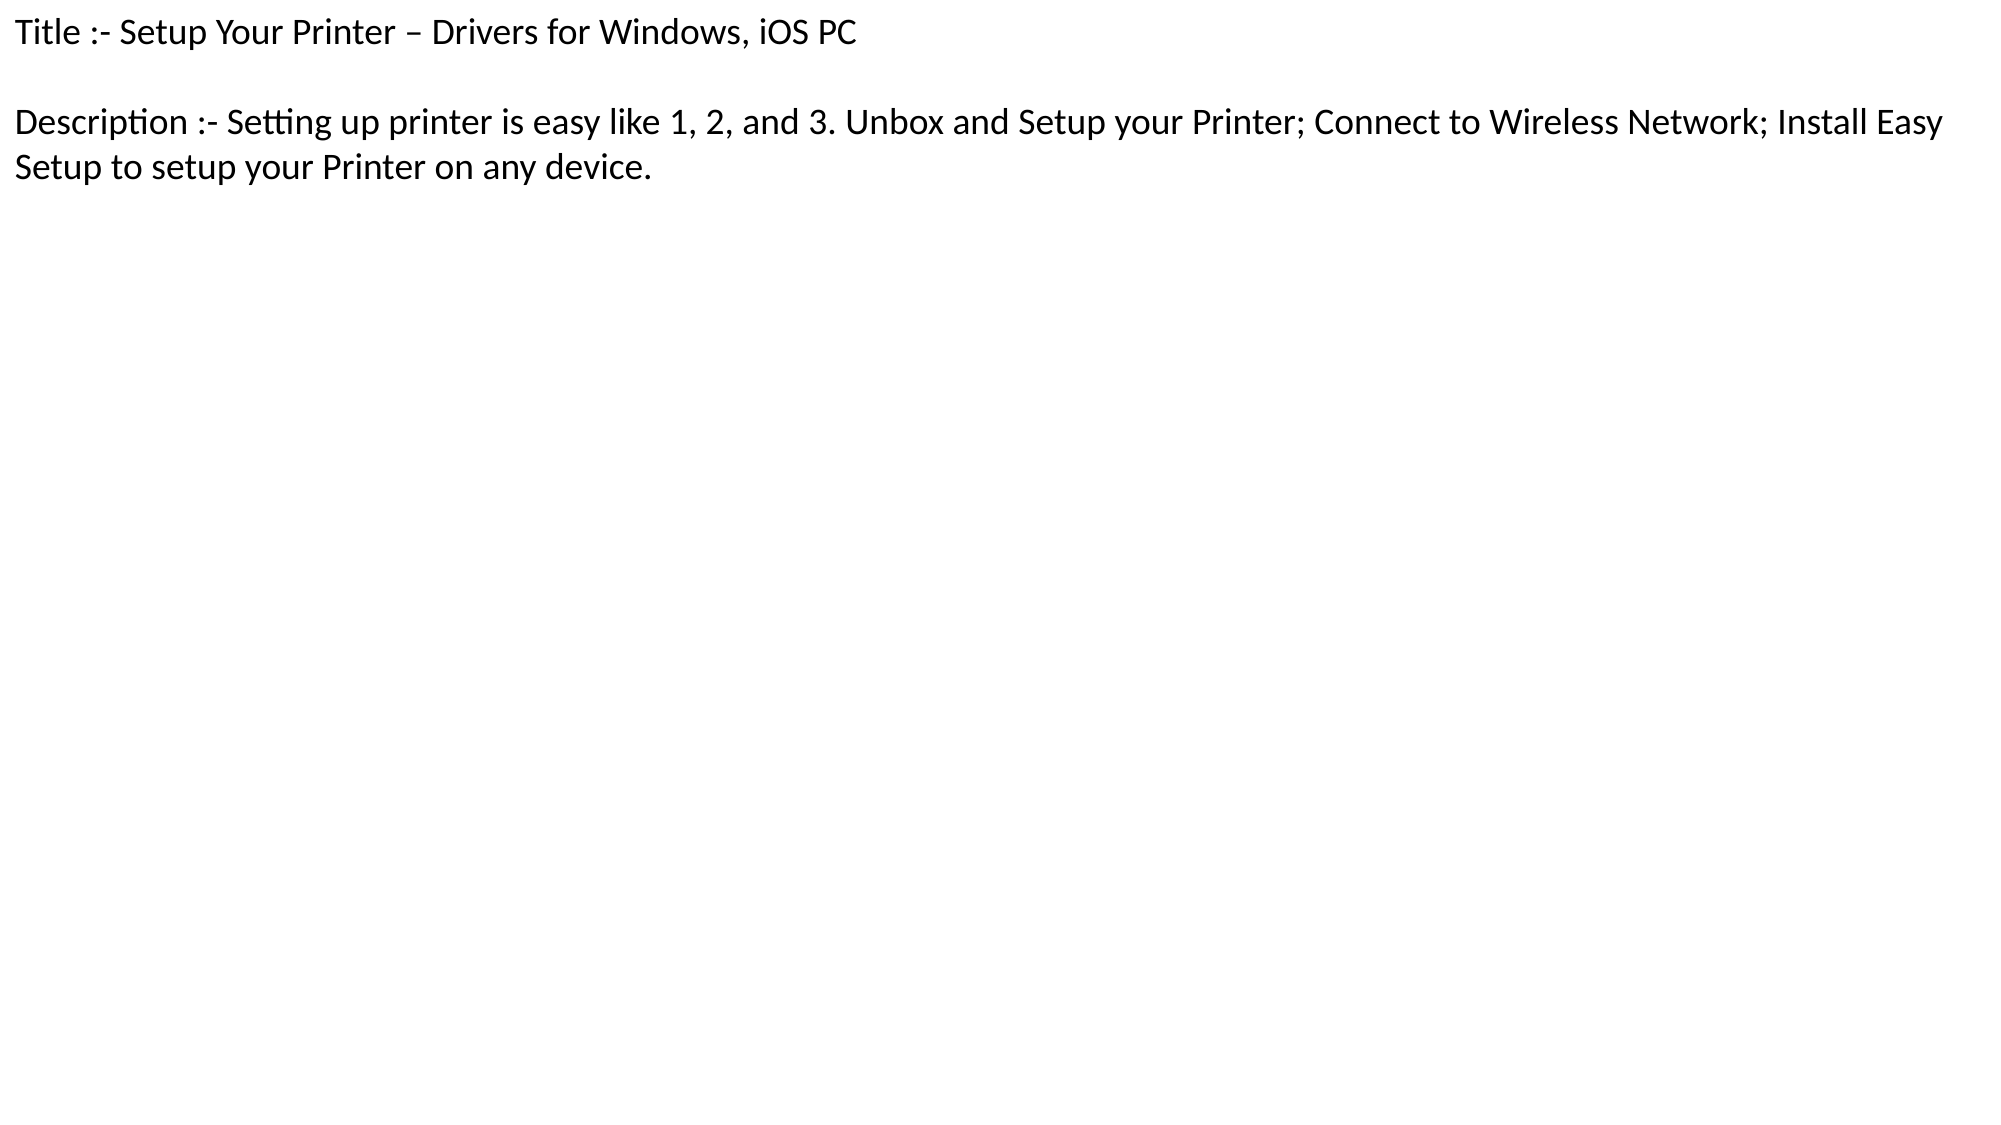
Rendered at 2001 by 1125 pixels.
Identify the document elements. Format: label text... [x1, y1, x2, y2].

text_box Title :- Setup Your Printer – Drivers for Windows, iOS PC Description :- Setting up printer is easy like 1, 2, and 3. Unbox and Setup your Printer; Connect to Wireless Network; Install Easy Setup to setup your Printer on any device. [0, 0, 1967, 195]
